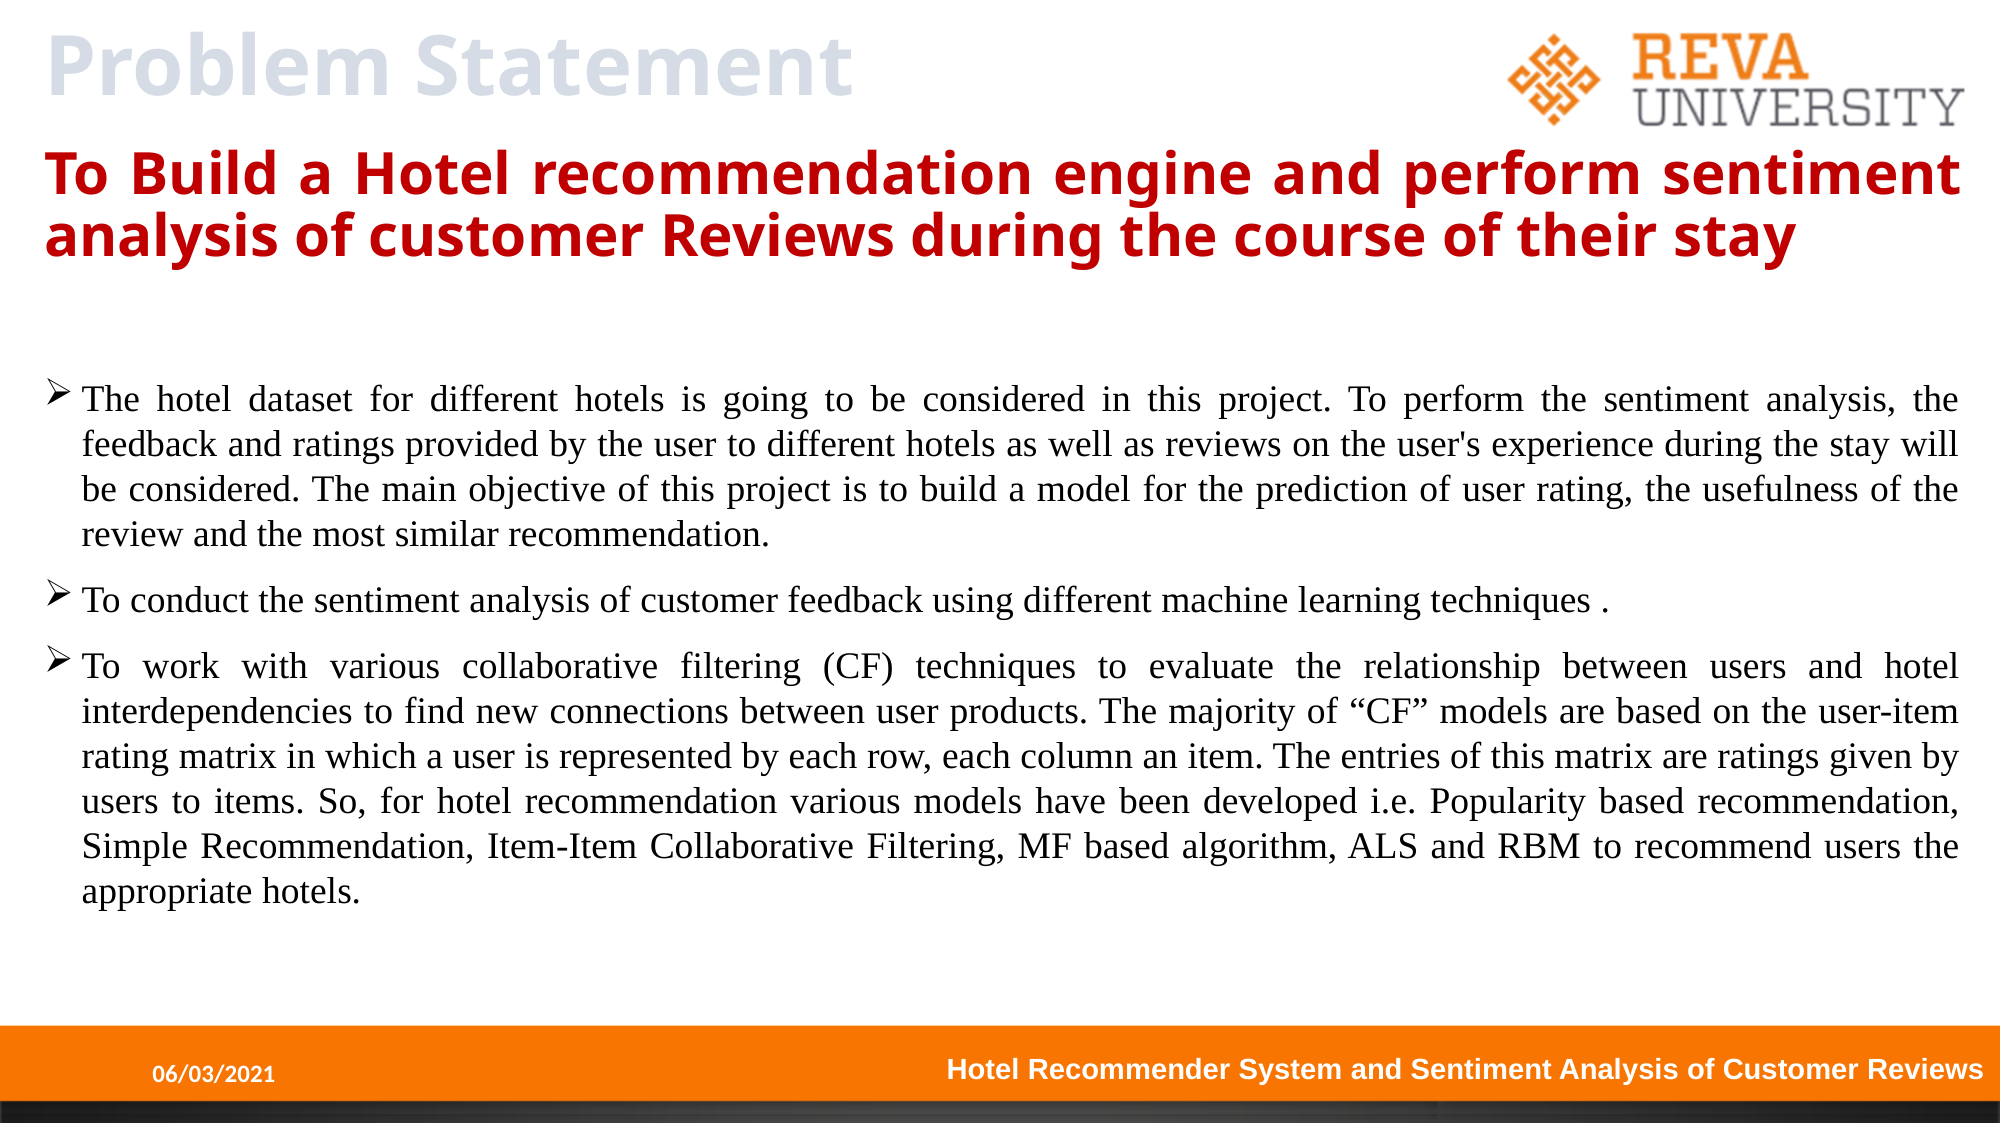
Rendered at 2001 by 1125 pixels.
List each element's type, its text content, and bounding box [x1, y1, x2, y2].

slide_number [137, 1042, 588, 1103]
title Problem Statement [29, 0, 1863, 136]
list To Build a Hotel recommendation engine and perform sentiment analysis of customer Reviews during the course of their stay The hotel dataset for different hotels is going to be considered in this project. To perform the sentiment analysis, the feedback and ratings provided by the user to different hotels as well as reviews on the user's experience during the stay will be considered. The main objective of this project is to build a model for the prediction of user rating, the usefulness of the review and the most similar recommendation. To conduct the sentiment analysis of customer feedback using different machine learning techniques . To work with various collaborative filtering (CF) techniques to evaluate the relationship between users and hotel interdependencies to find new connections between user products. The majority of “CF” models are based on the user-item rating matrix in which a user is represented by each row, each column an item. The entries of this matrix are ratings given by users to items. So, for hotel recommendation various models have been developed i.e. Popularity based recommendation, Simple Recommendation, Item-Item Collaborative Filtering, MF based algorithm, ALS and RBM to recommend users the appropriate hotels. [29, 136, 1978, 1014]
picture [1863, 15, 1988, 144]
text_box Hotel Recommender System and Sentiment Analysis of Customer Reviews [884, 1042, 2000, 1103]
picture [0, 1013, 2000, 1123]
